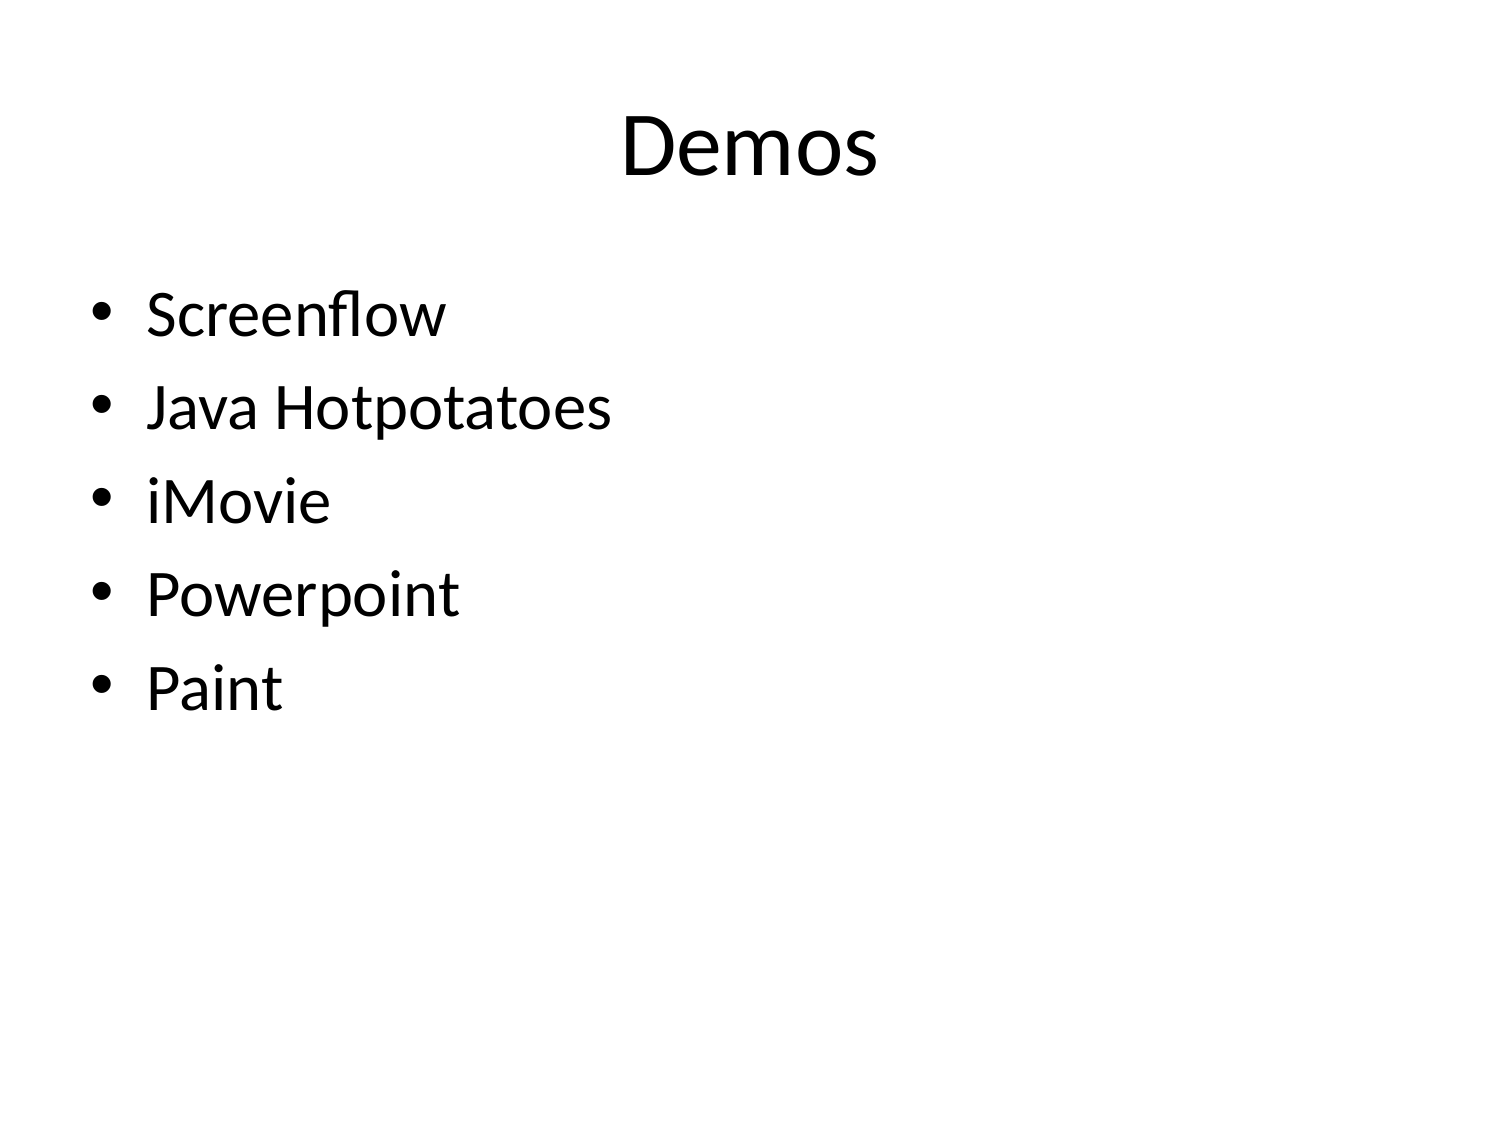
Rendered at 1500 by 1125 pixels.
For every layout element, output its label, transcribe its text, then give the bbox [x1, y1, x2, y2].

list Screenflow Java Hotpotatoes iMovie Powerpoint Paint [75, 262, 1425, 1005]
title Demos [75, 45, 1425, 233]
